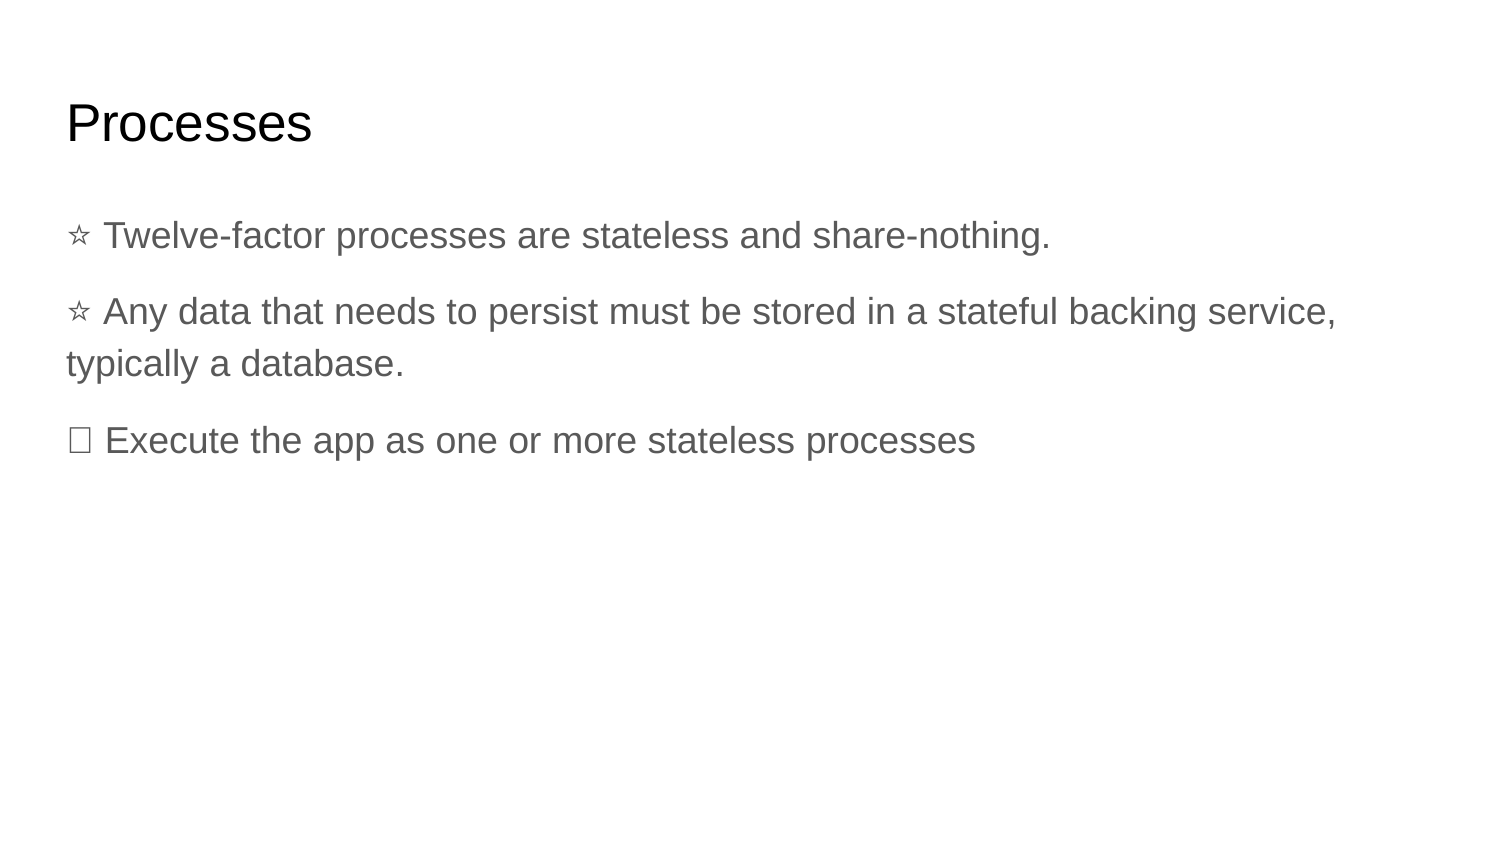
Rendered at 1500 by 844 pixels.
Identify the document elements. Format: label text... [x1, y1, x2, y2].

title Processes [51, 72, 1449, 167]
list ⭐️ Twelve-factor processes are stateless and share-nothing. ⭐️ Any data that needs to persist must be stored in a stateful backing service, typically a database. ✅ Execute the app as one or more stateless processes [51, 189, 1449, 750]
